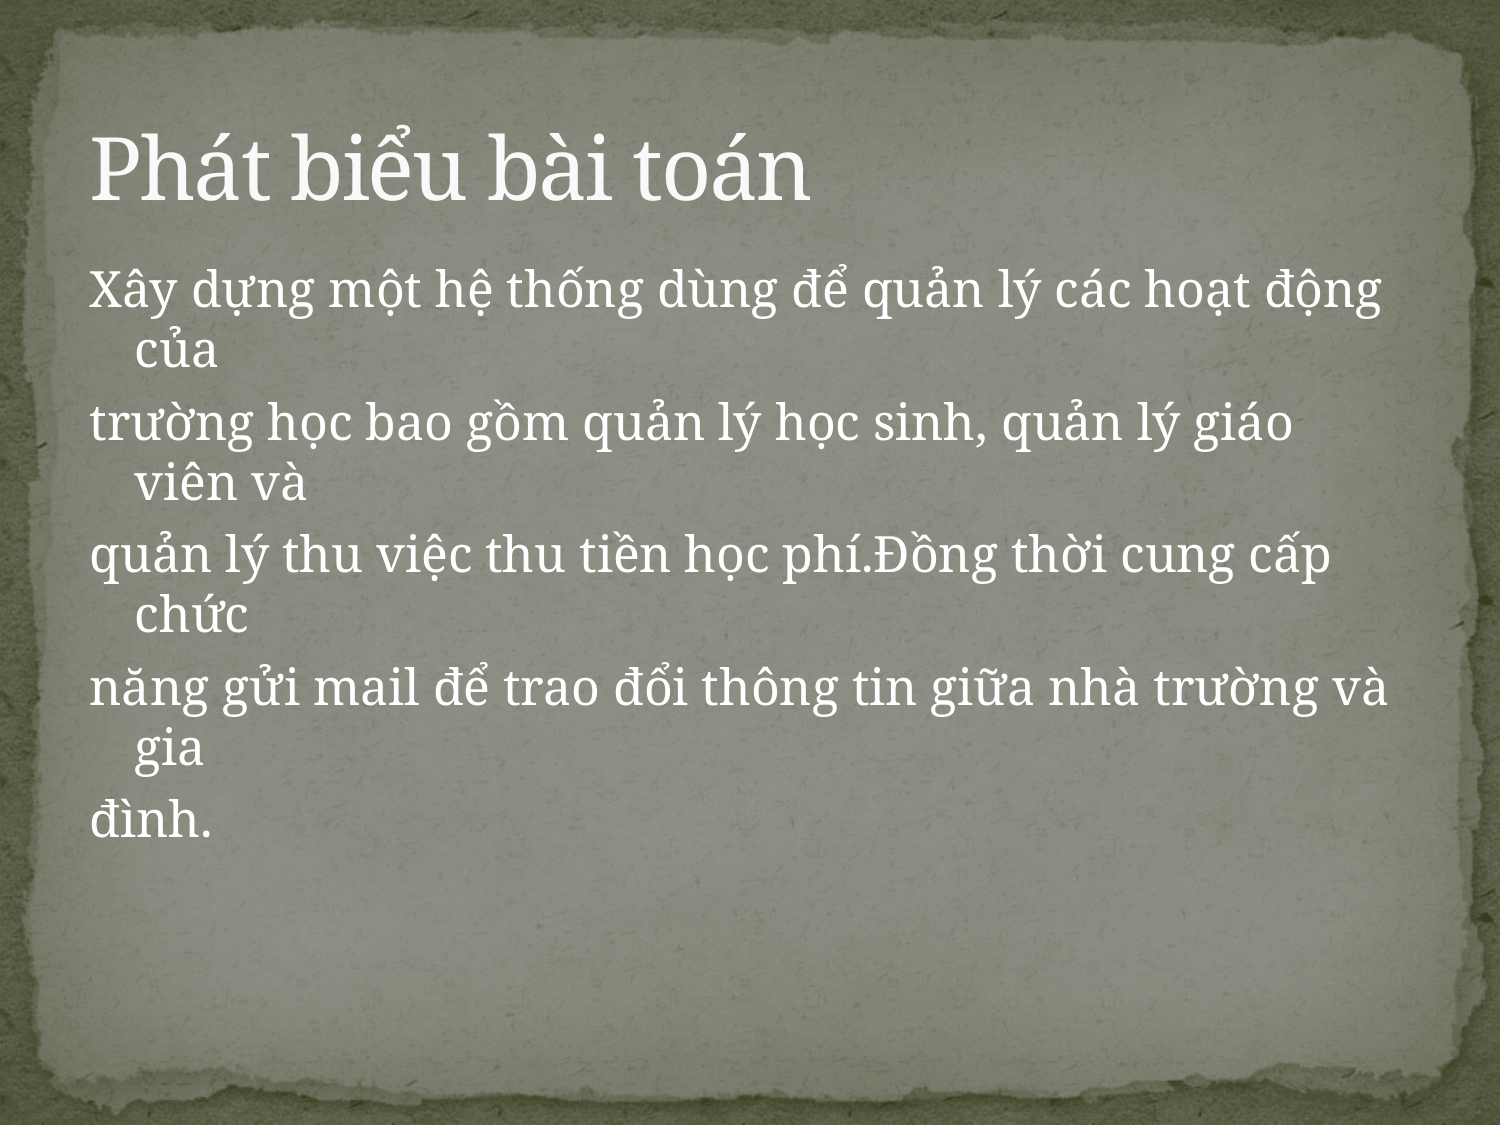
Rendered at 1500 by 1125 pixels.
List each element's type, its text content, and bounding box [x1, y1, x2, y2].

list Xây dựng một hệ thống dùng để quản lý các hoạt động của trường học bao gồm quản lý học sinh, quản lý giáo viên và quản lý thu việc thu tiền học phí.Đồng thời cung cấp chức năng gửi mail để trao đổi thông tin giữa nhà trường và gia đình. [75, 249, 1425, 1000]
title Phát biểu bài toán [74, 24, 1425, 225]
